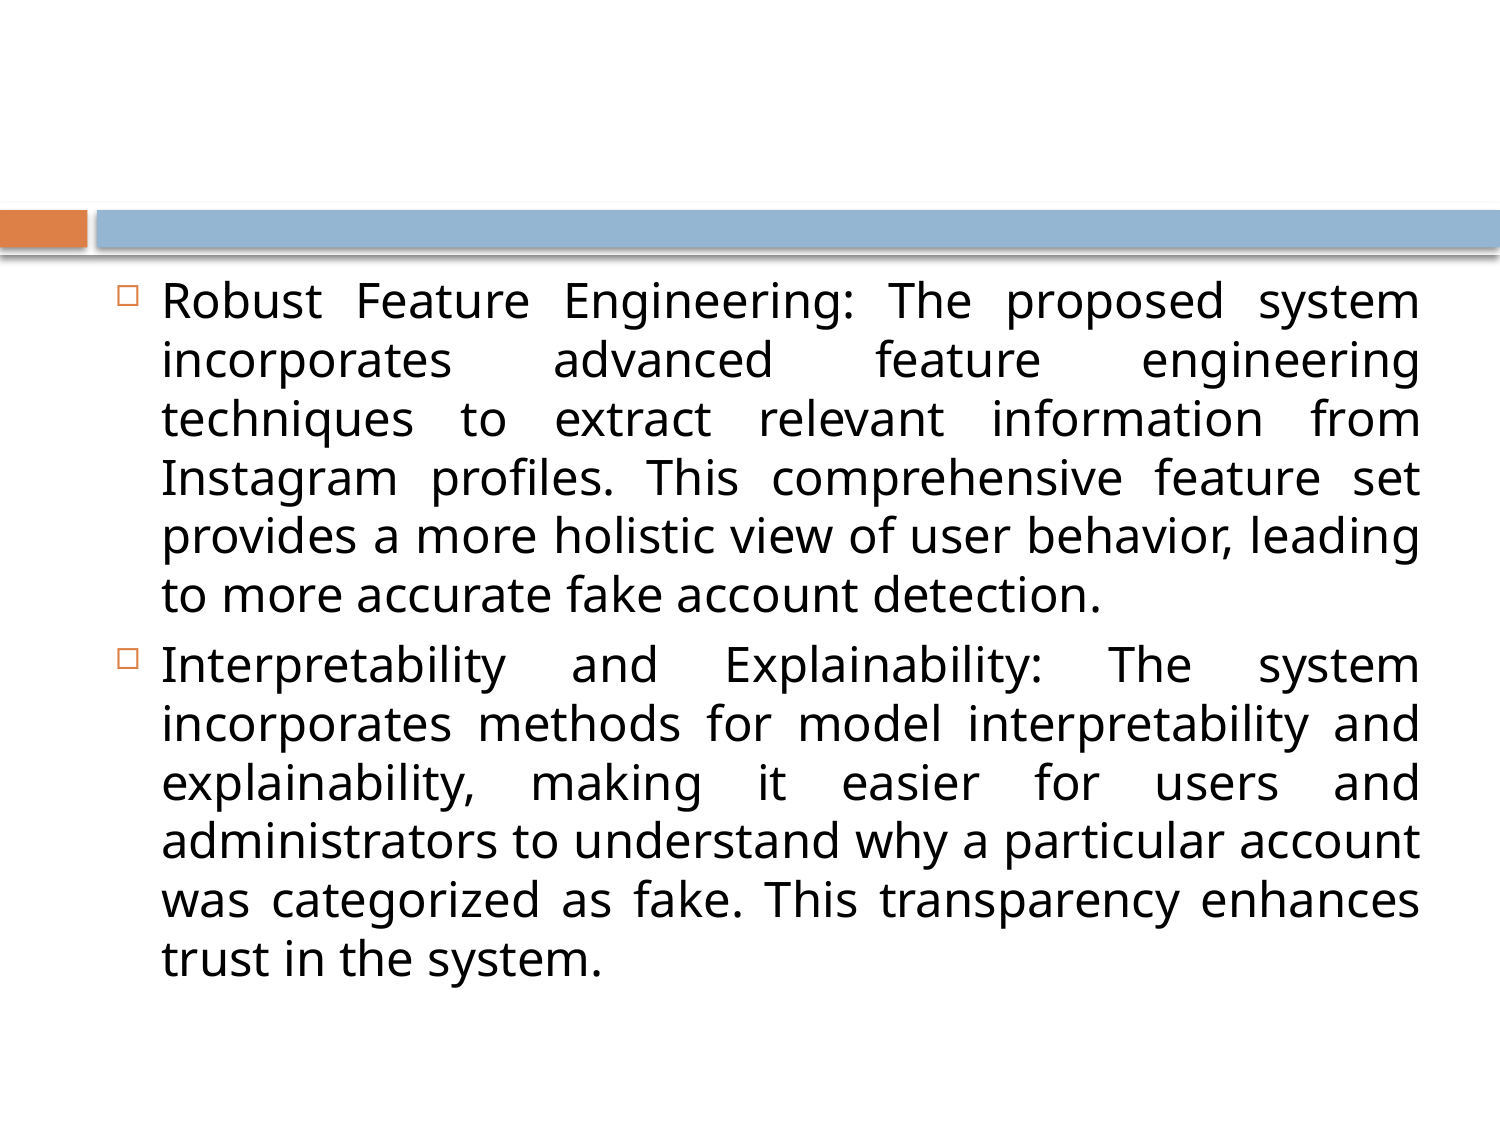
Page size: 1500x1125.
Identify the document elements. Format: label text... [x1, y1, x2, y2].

list Robust Feature Engineering: The proposed system incorporates advanced feature engineering techniques to extract relevant information from Instagram profiles. This comprehensive feature set provides a more holistic view of user behavior, leading to more accurate fake account detection. Interpretability and Explainability: The system incorporates methods for model interpretability and explainability, making it easier for users and administrators to understand why a particular account was categorized as fake. This transparency enhances trust in the system. [100, 262, 1438, 1000]
